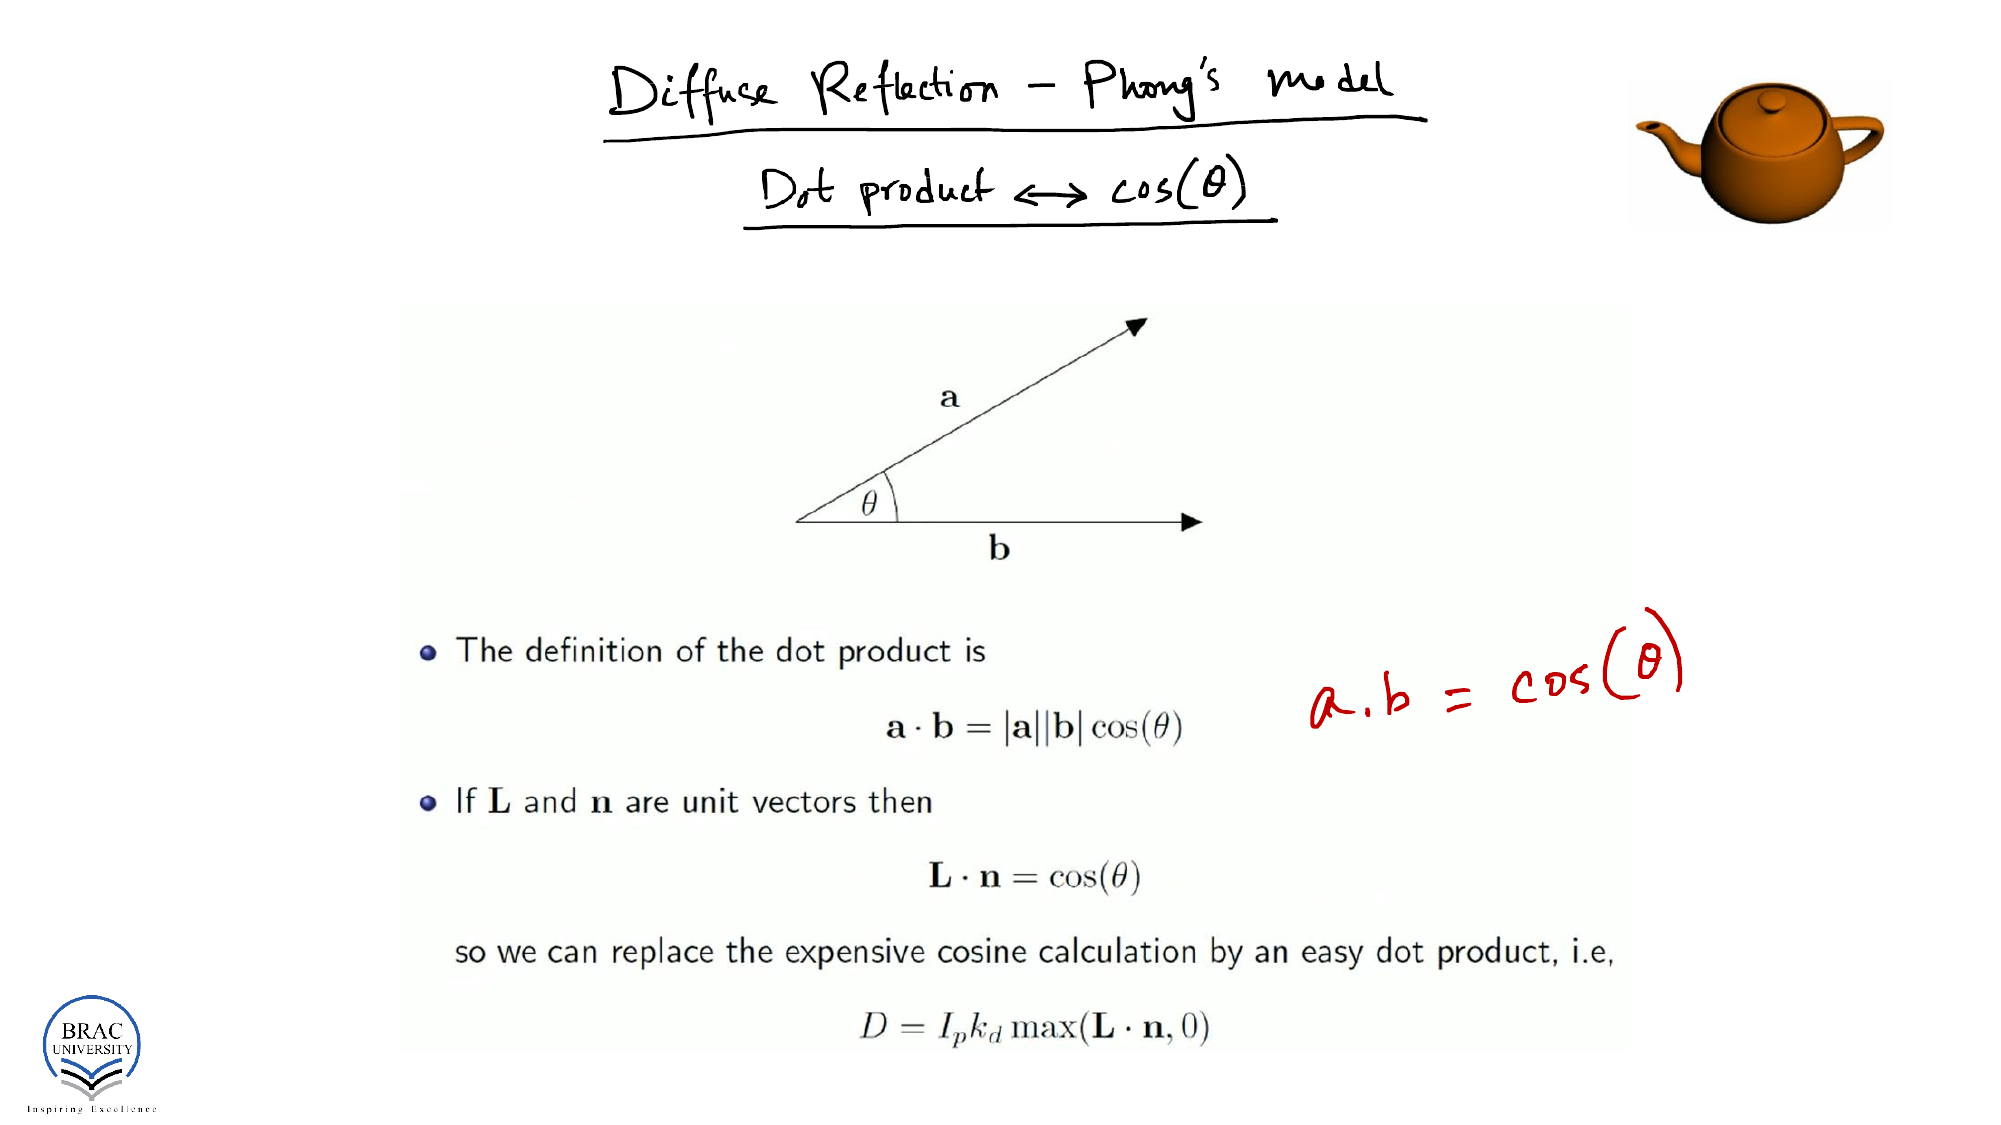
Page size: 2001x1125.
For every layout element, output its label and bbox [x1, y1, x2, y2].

text_box [810, 60, 867, 116]
text_box [780, 127, 1152, 133]
text_box [608, 65, 674, 116]
text_box [679, 62, 778, 126]
text_box [1013, 182, 1088, 209]
text_box [1222, 114, 1428, 126]
picture [959, 81, 998, 103]
text_box [603, 135, 723, 143]
picture [27, 995, 156, 1114]
text_box [873, 59, 954, 116]
text_box [859, 167, 995, 216]
text_box [1545, 664, 1589, 697]
text_box [1028, 83, 1056, 88]
picture [1627, 77, 1892, 231]
text_box [1267, 69, 1325, 97]
picture [761, 167, 835, 209]
picture [400, 307, 1630, 1052]
text_box [1083, 56, 1220, 123]
picture [1338, 61, 1394, 96]
text_box [1602, 606, 1683, 701]
text_box [743, 217, 1278, 231]
text_box [1111, 153, 1246, 211]
